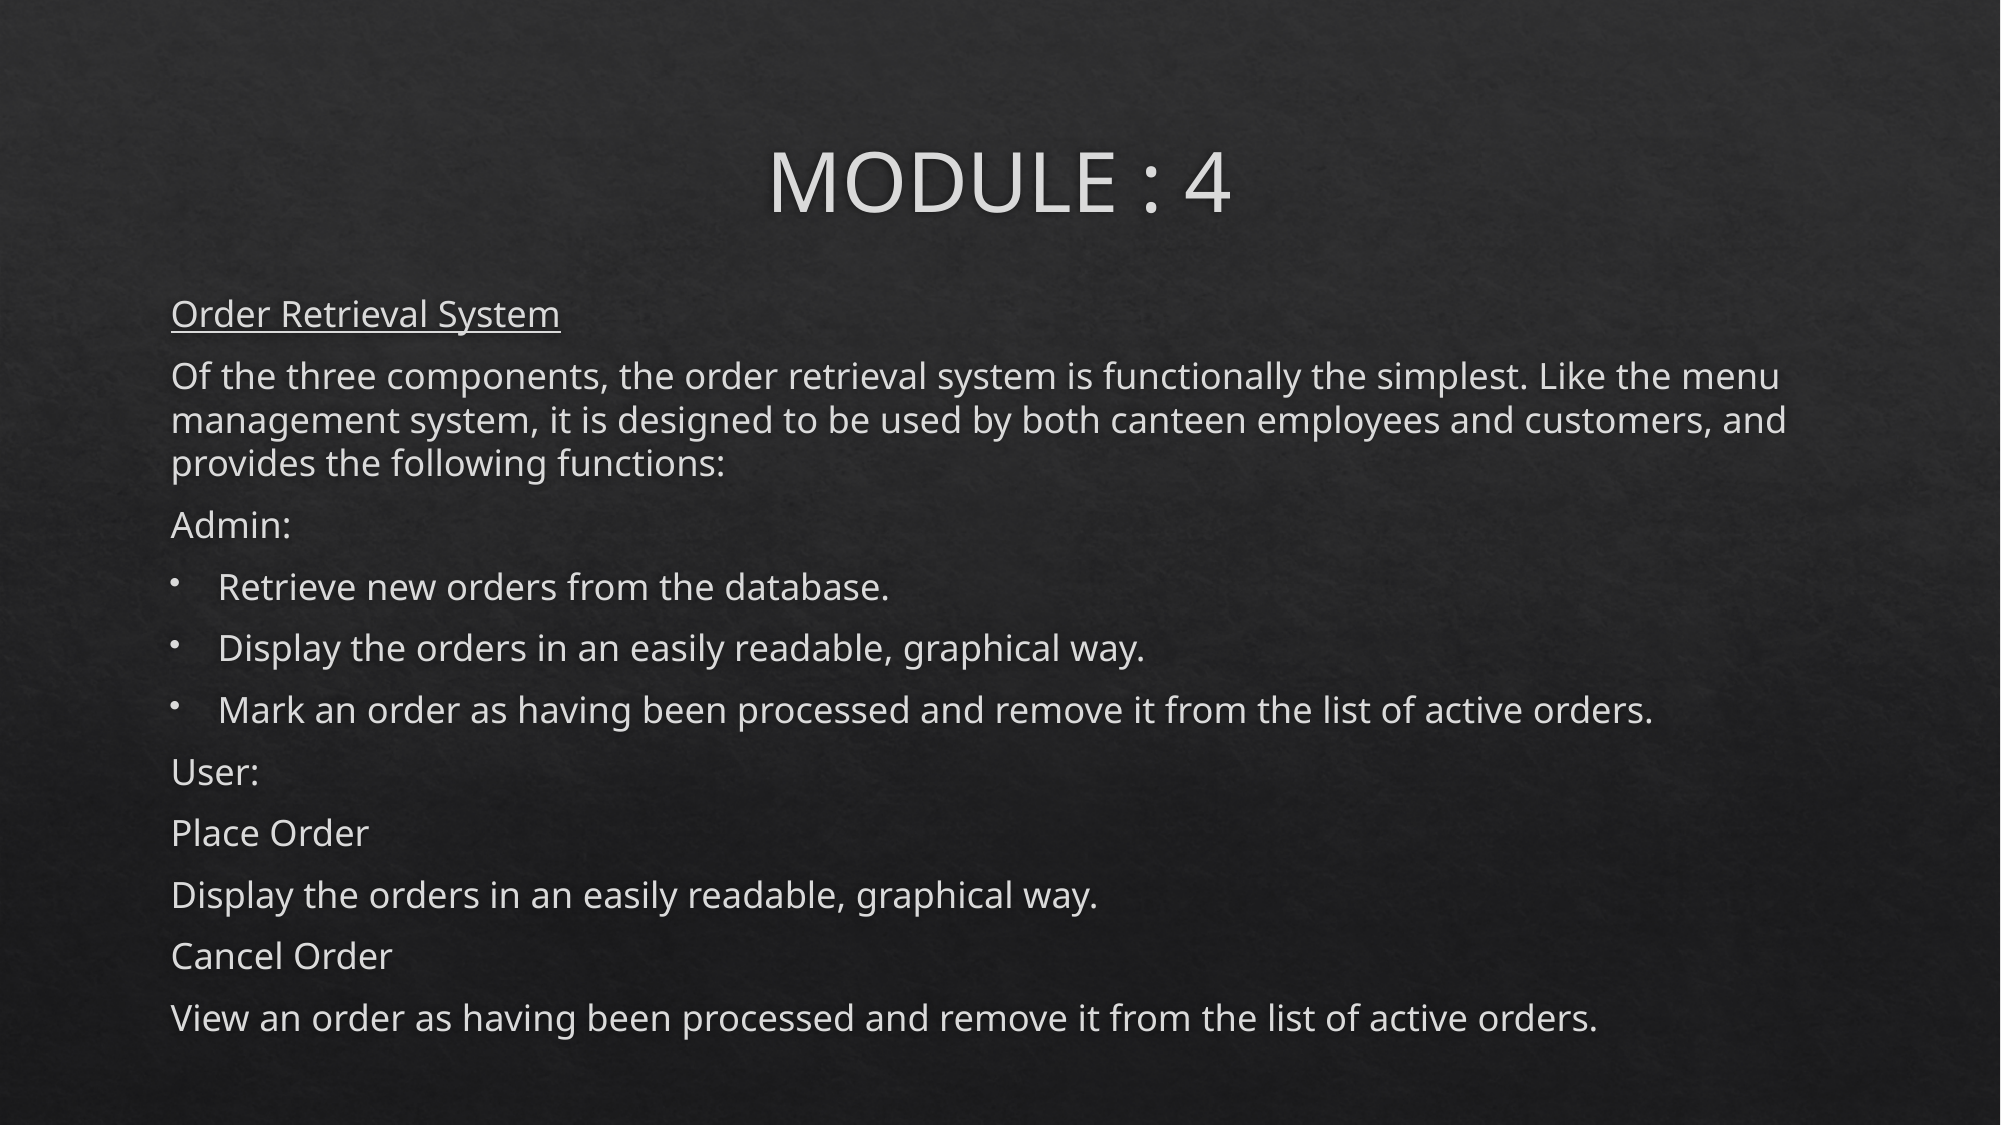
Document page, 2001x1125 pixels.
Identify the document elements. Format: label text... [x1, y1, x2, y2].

title MODULE : 4 [149, 99, 1849, 260]
list Order Retrieval System Of the three components, the order retrieval system is functionally the simplest. Like the menu management system, it is designed to be used by both canteen employees and customers, and provides the following functions: Admin: Retrieve new orders from the database. Display the orders in an easily readable, graphical way. Mark an order as having been processed and remove it from the list of active orders. User: Place Order Display the orders in an easily readable, graphical way. Cancel Order View an order as having been processed and remove it from the list of active orders. [149, 284, 1849, 1049]
